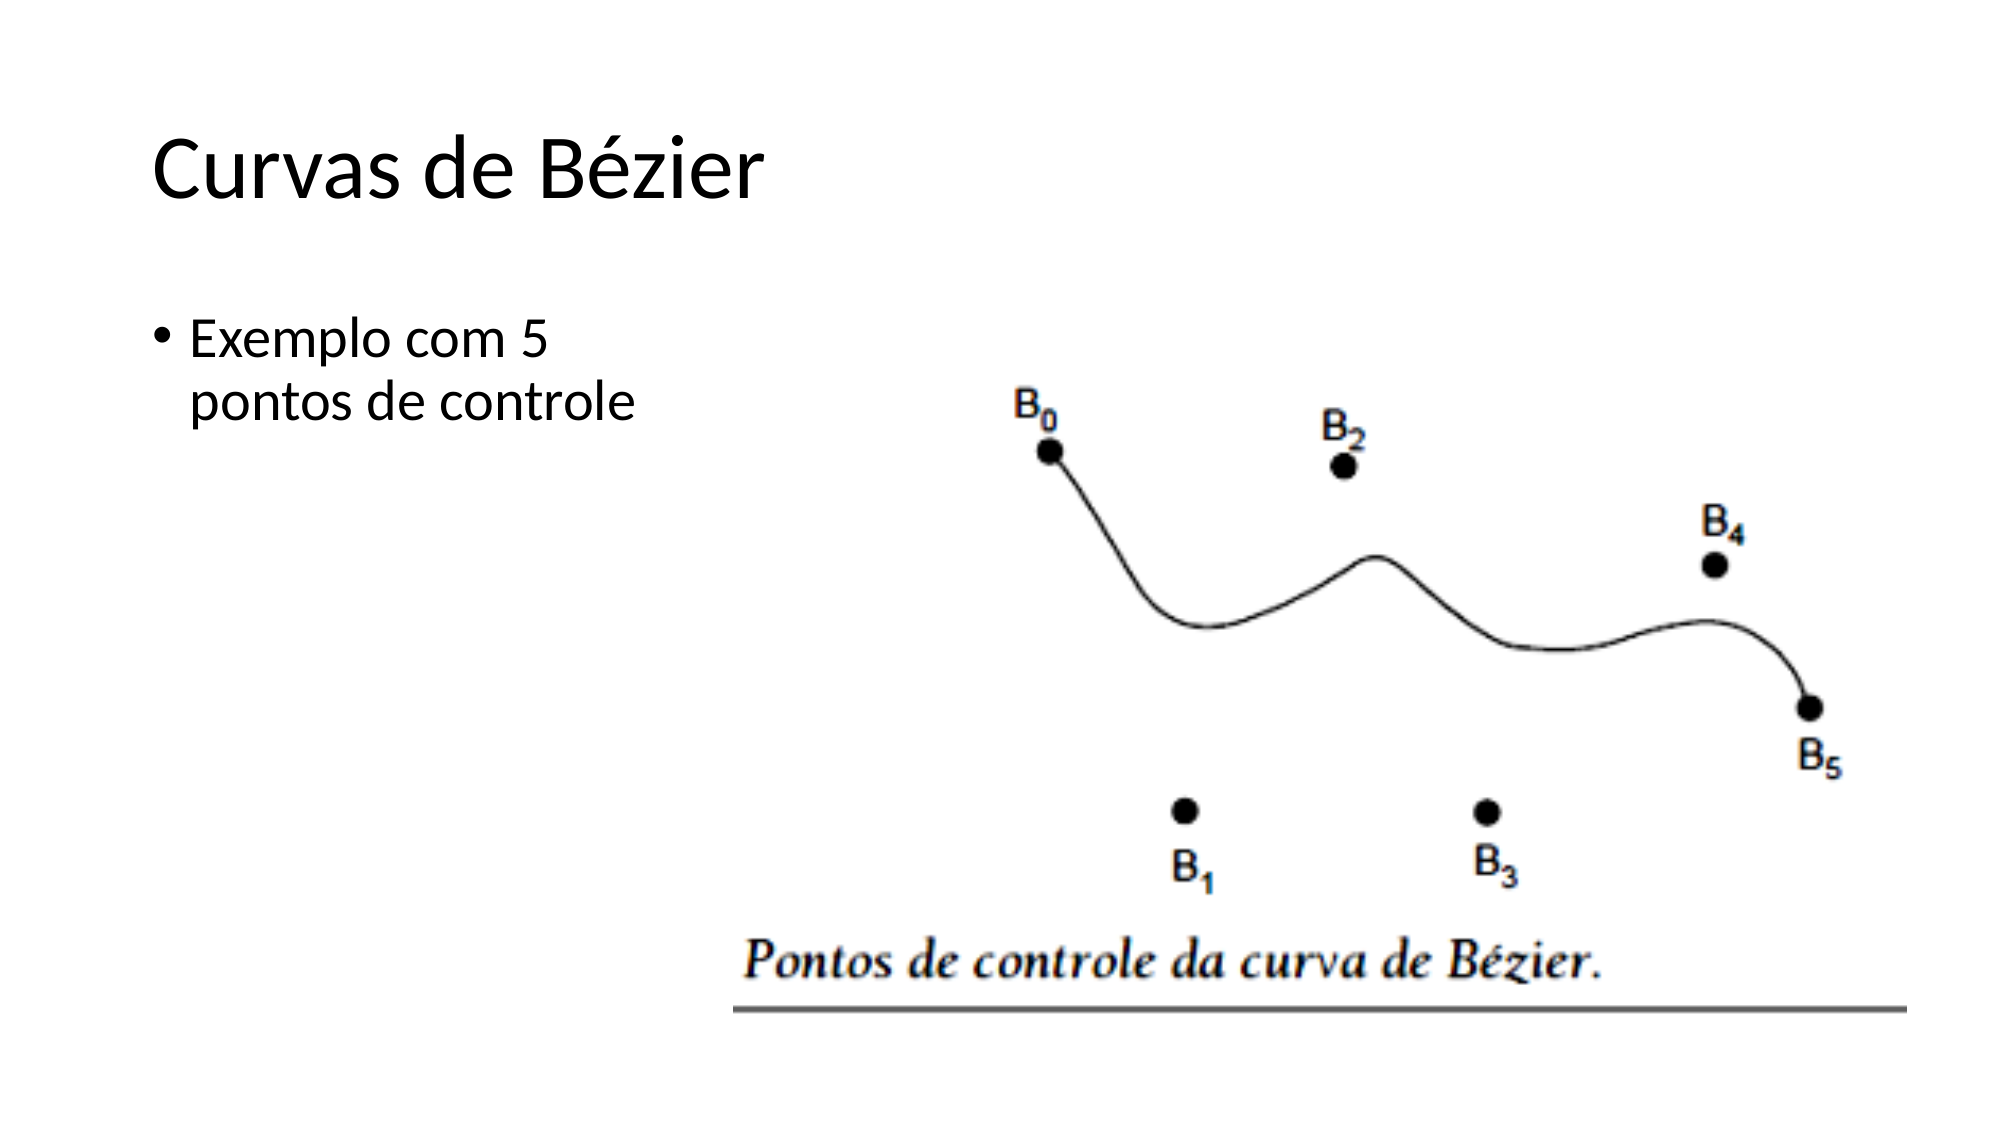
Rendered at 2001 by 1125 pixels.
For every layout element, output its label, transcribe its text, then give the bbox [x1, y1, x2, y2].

picture [732, 310, 1907, 1036]
text_box Exemplo com 5 pontos de controle [137, 299, 733, 1014]
text_box Curvas de Bézier [137, 59, 1863, 278]
